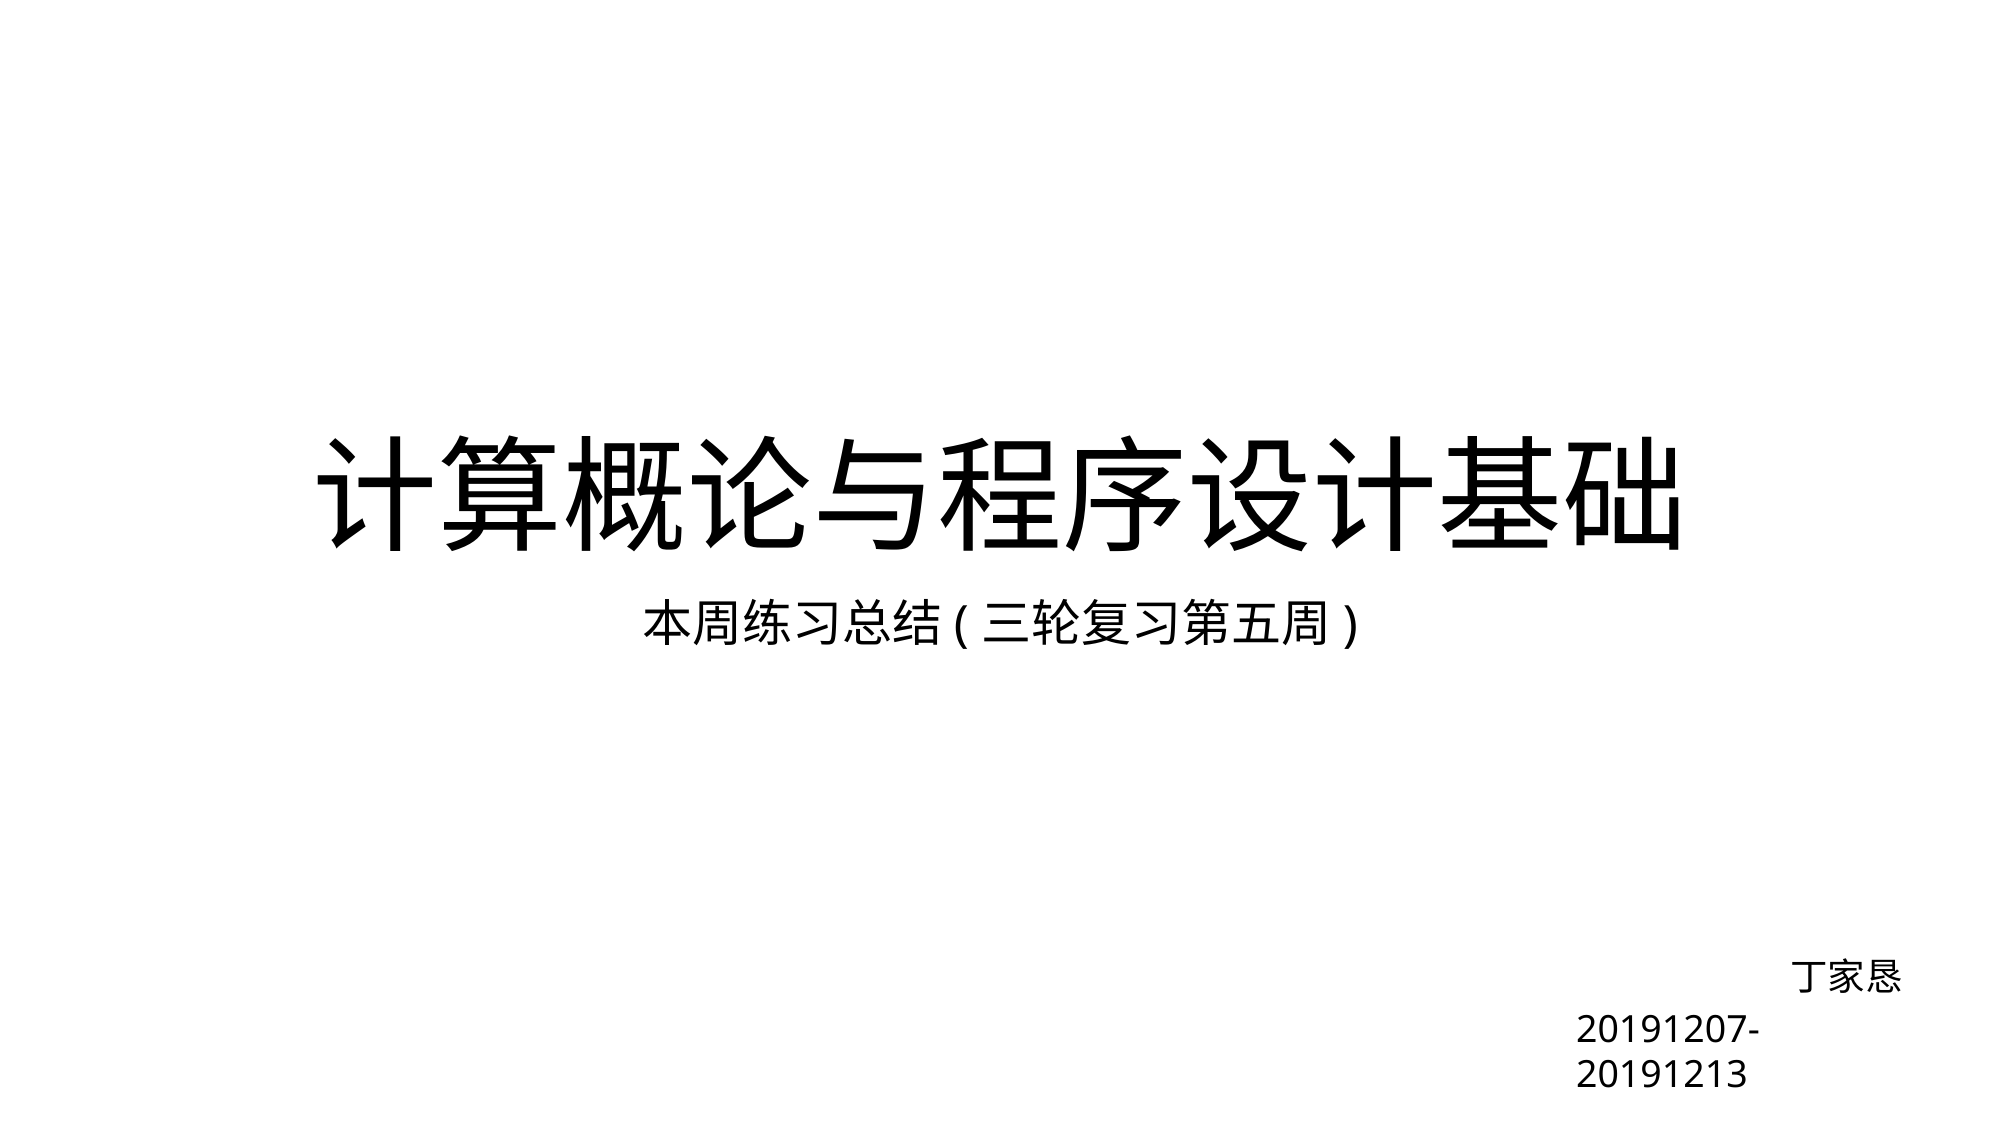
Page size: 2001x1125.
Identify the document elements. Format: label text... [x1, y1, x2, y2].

text_box 丁家恳 [1775, 945, 1923, 1006]
title 计算概论与程序设计基础 [249, 184, 1750, 576]
subtitle 本周练习总结(三轮复习第五周) [249, 590, 1750, 863]
text_box 20191207-20191213 [1561, 997, 1939, 1103]
